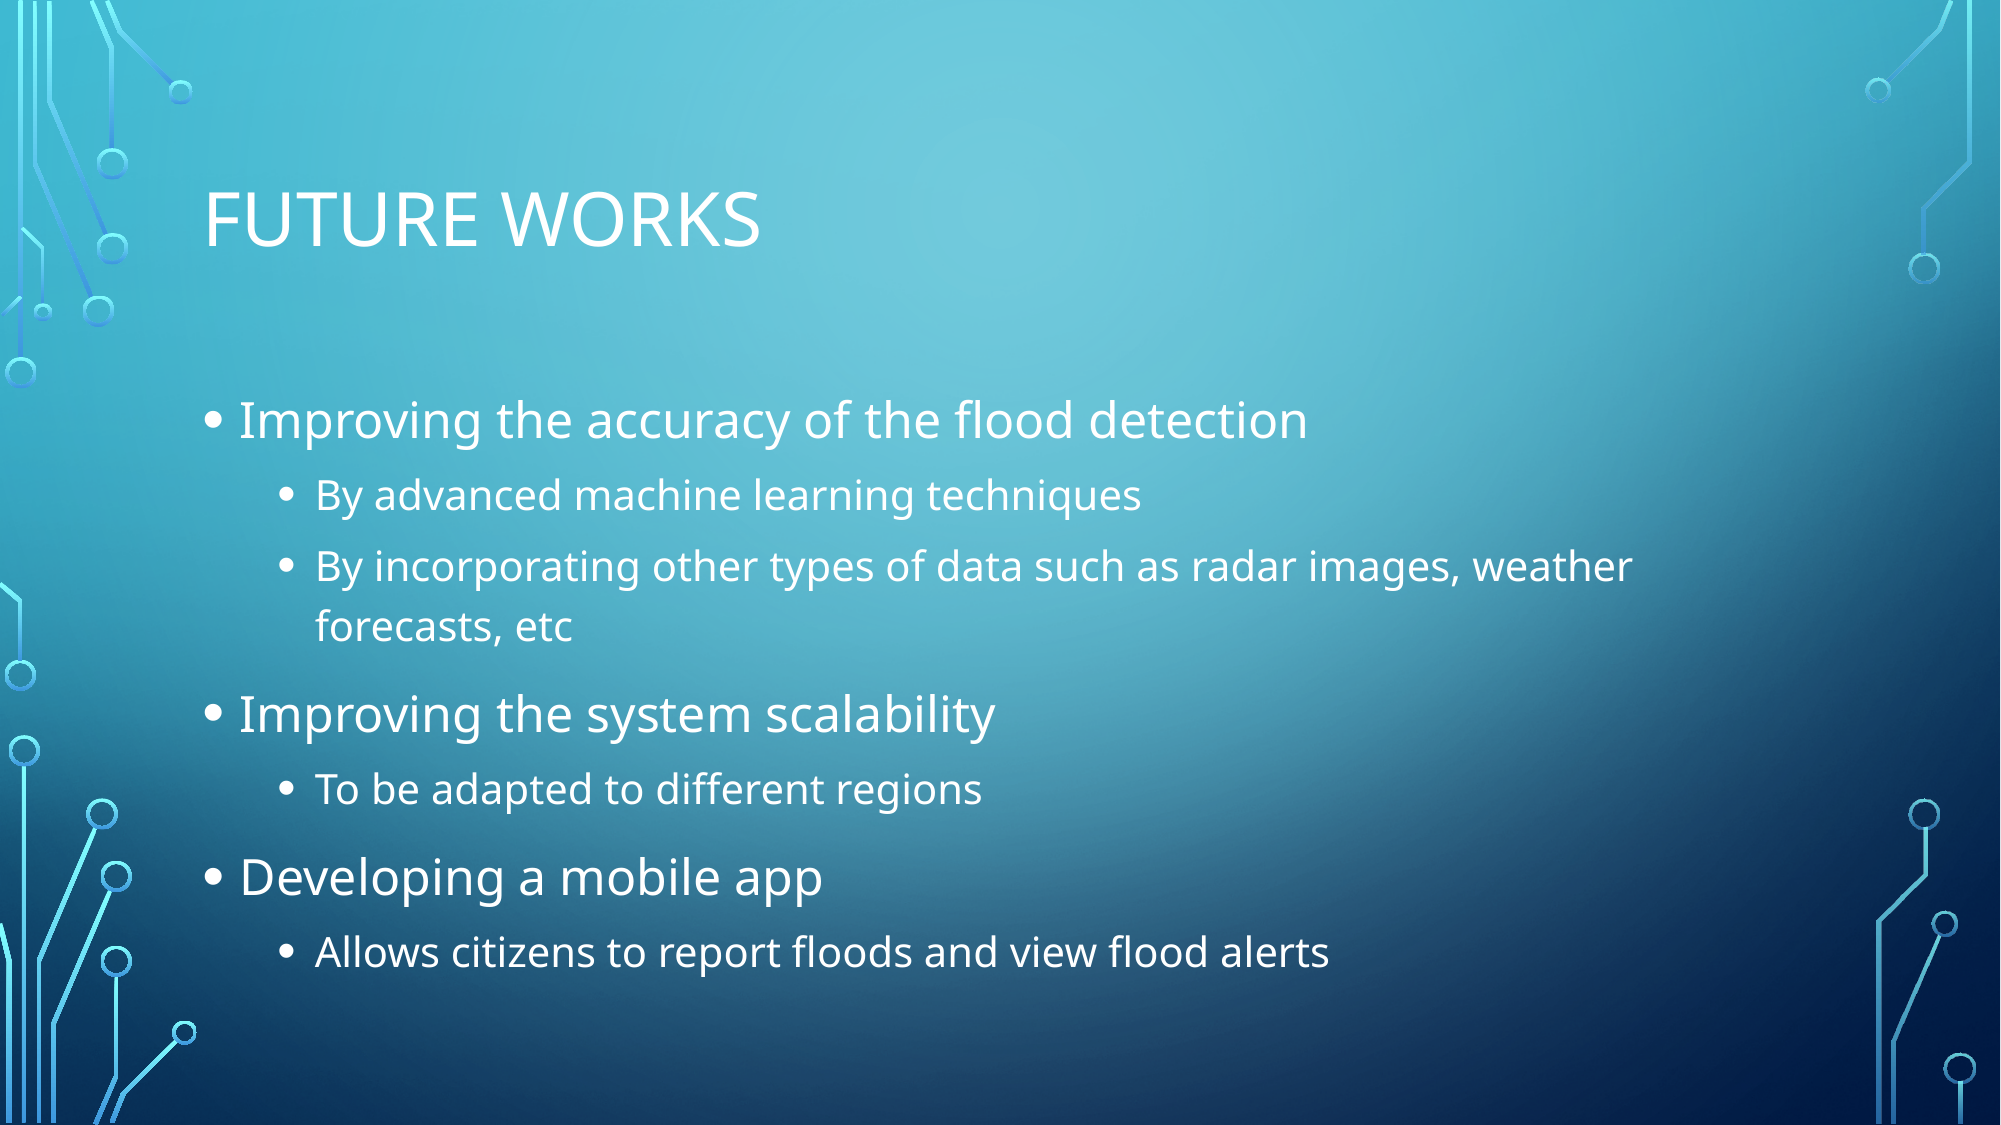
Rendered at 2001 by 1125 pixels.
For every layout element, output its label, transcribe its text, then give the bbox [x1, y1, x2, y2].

list Improving the accuracy of the flood detection By advanced machine learning techniques By incorporating other types of data such as radar images, weather forecasts, etc Improving the system scalability To be adapted to different regions Developing a mobile app Allows citizens to report floods and view flood alerts [187, 369, 1813, 950]
title Future works [187, 101, 1813, 344]
